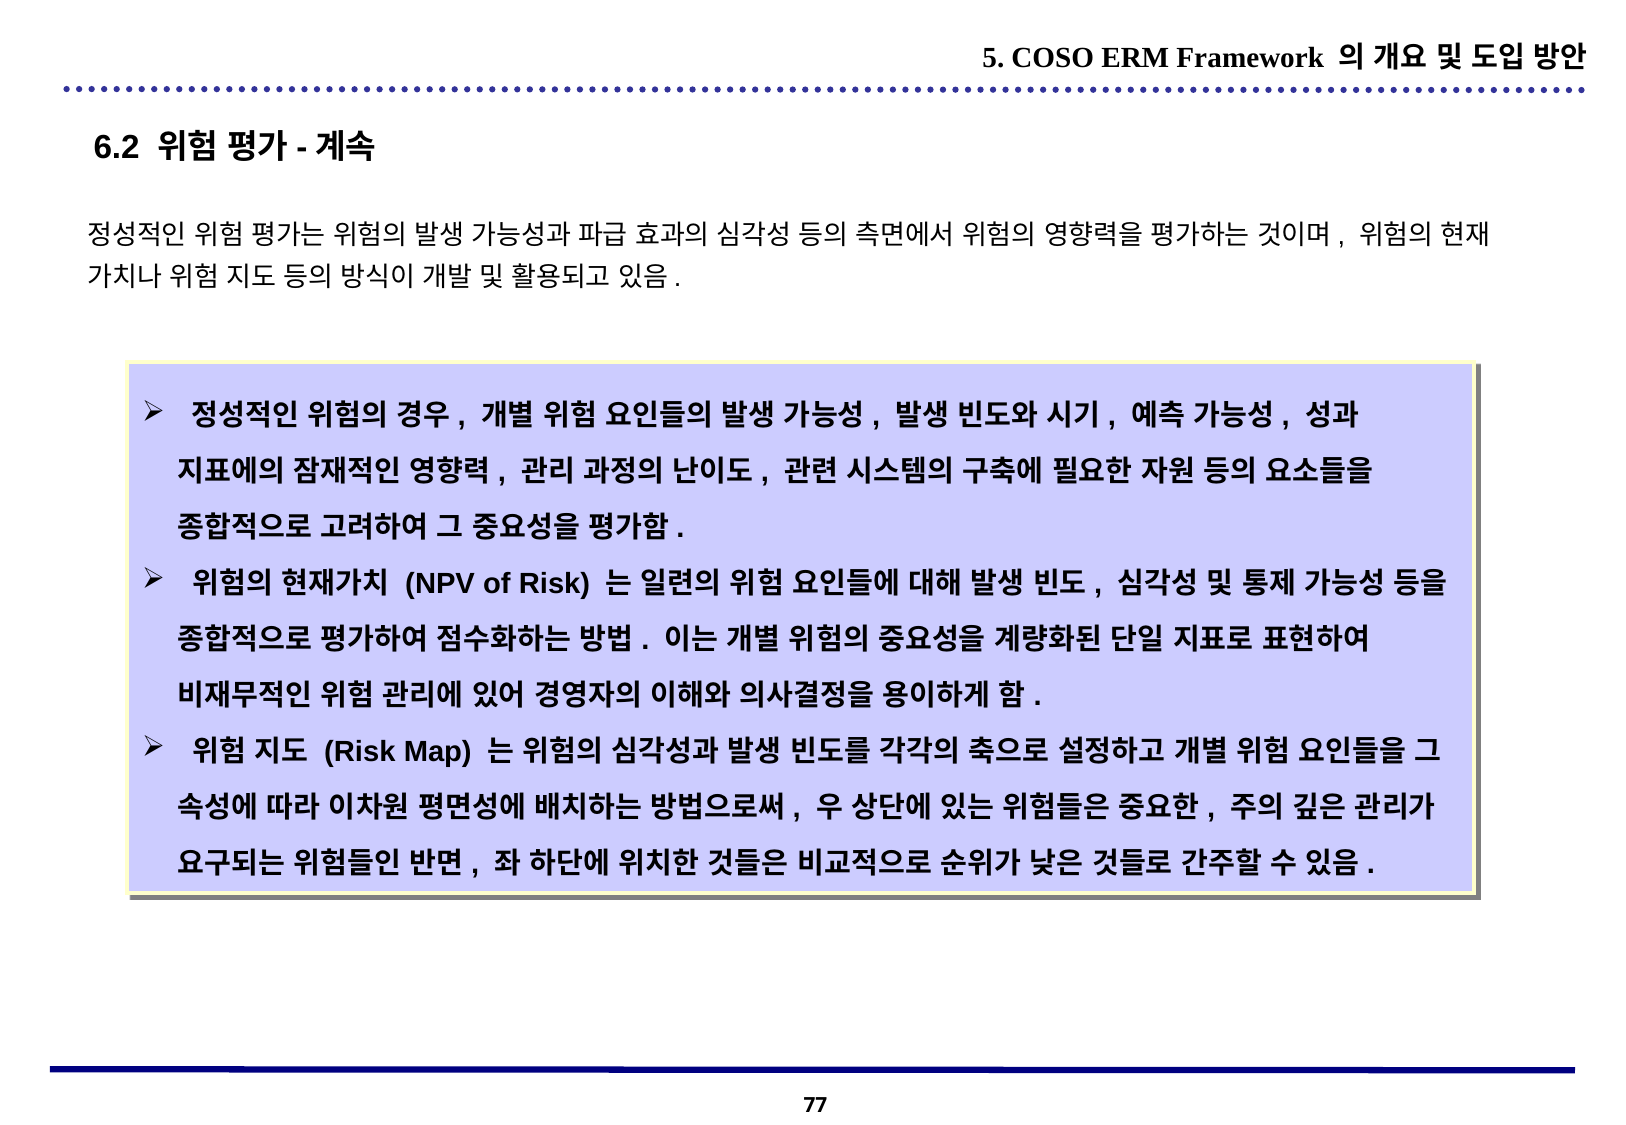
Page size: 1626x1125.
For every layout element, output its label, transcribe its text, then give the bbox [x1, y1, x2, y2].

text_box 정성적인 위험 평가는 위험의 발생 가능성과 파급 효과의 심각성 등의 측면에서 위험의 영향력을 평가하는 것이며, 위험의 현재 가치나 위험 지도 등의 방식이 개발 및 활용되고 있음. [72, 196, 1545, 303]
text_box 6.2 위험 평가-계속 [78, 117, 695, 173]
text_box 정성적인 위험의 경우, 개별 위험 요인들의 발생 가능성, 발생 빈도와 시기, 예측 가능성, 성과 지표에의 잠재적인 영향력, 관리 과정의 난이도, 관련 시스템의 구축에 필요한 자원 등의 요소들을 종합적으로 고려하여 그 중요성을 평가함. 위험의 현재가치 (NPV of Risk) 는 일련의 위험 요인들에 대해 발생 빈도, 심각성 및 통제 가능성 등을 종합적으로 평가하여 점수화하는 방법. 이는 개별 위험의 중요성을 계량화된 단일 지표로 표현하여 비재무적인 위험 관리에 있어 경영자의 이해와 의사결정을 용이하게 함. 위험 지도 (Risk Map) 는 위험의 심각성과 발생 빈도를 각각의 축으로 설정하고 개별 위험 요인들을 그 속성에 따라 이차원 평면성에 배치하는 방법으로써, 우 상단에 있는 위험들은 중요한, 주의 깊은 관리가 요구되는 위험들인 반면, 좌 하단에 위치한 것들은 비교적으로 순위가 낮은 것들로 간주할 수 있음. [127, 361, 1474, 894]
text_box 5. COSO ERM Framework 의 개요 및 도입 방안 [967, 30, 1603, 81]
